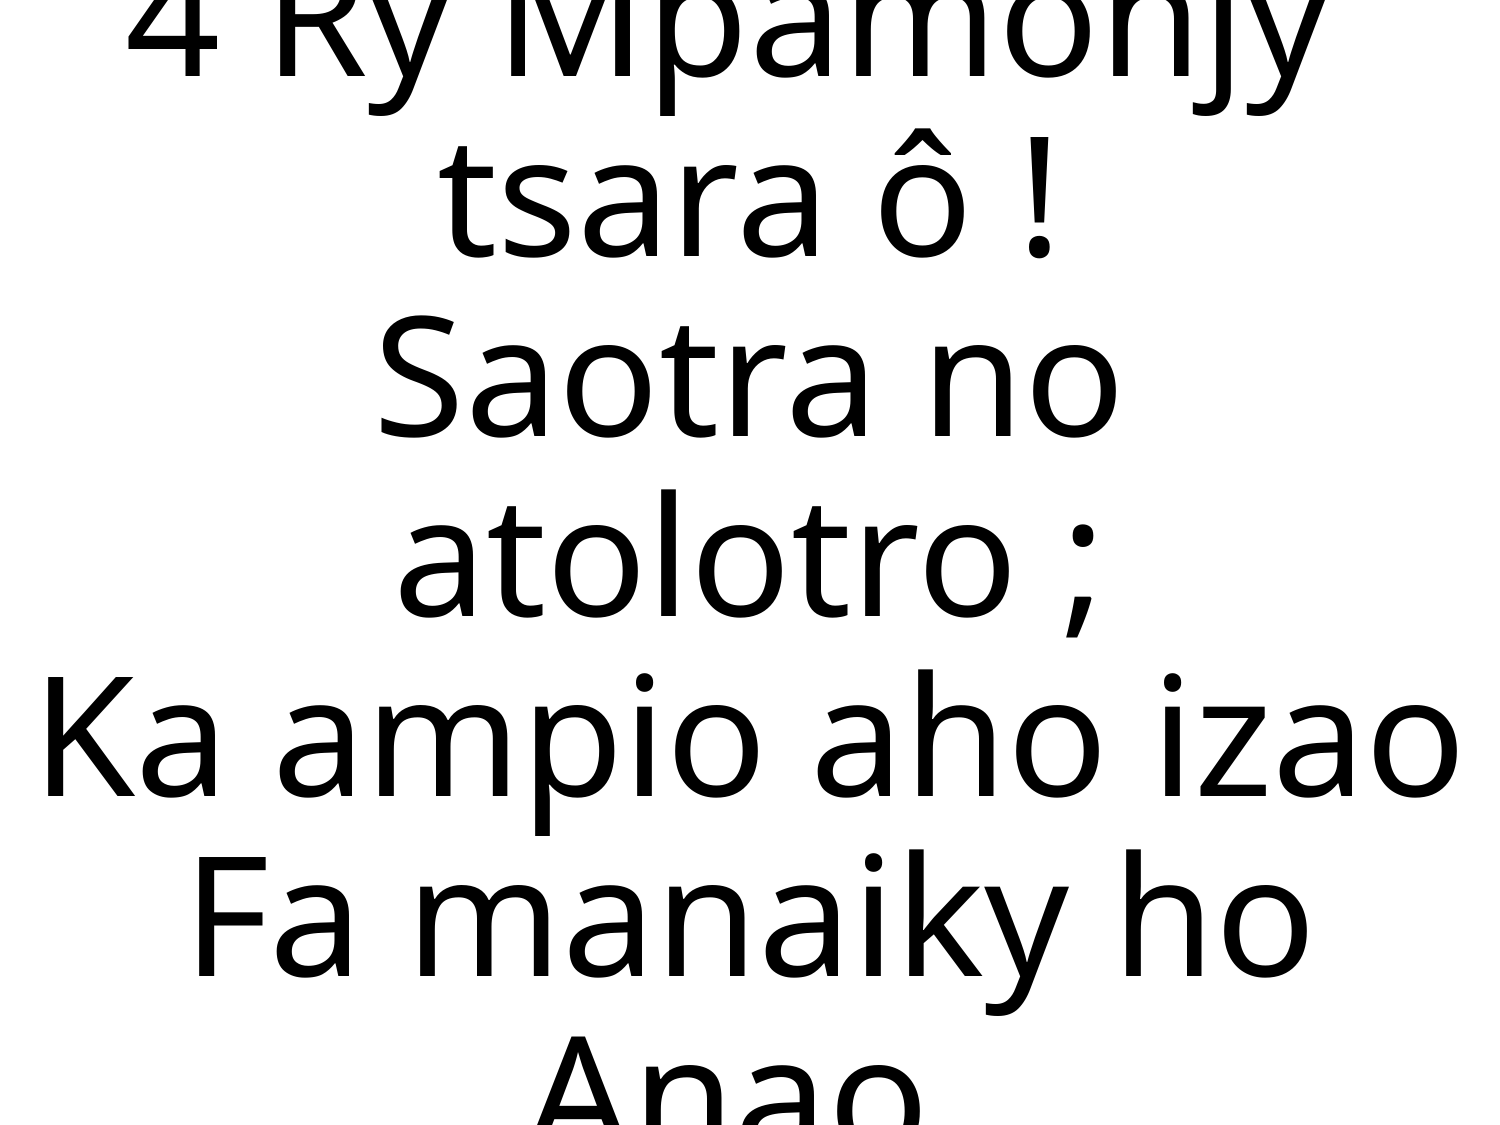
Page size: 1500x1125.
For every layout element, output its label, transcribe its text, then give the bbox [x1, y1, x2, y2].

title 4 Ry Mpamonjy tsara ô ! Saotra no atolotro ; Ka ampio aho izao Fa manaiky ho Anao. [0, 453, 1500, 672]
